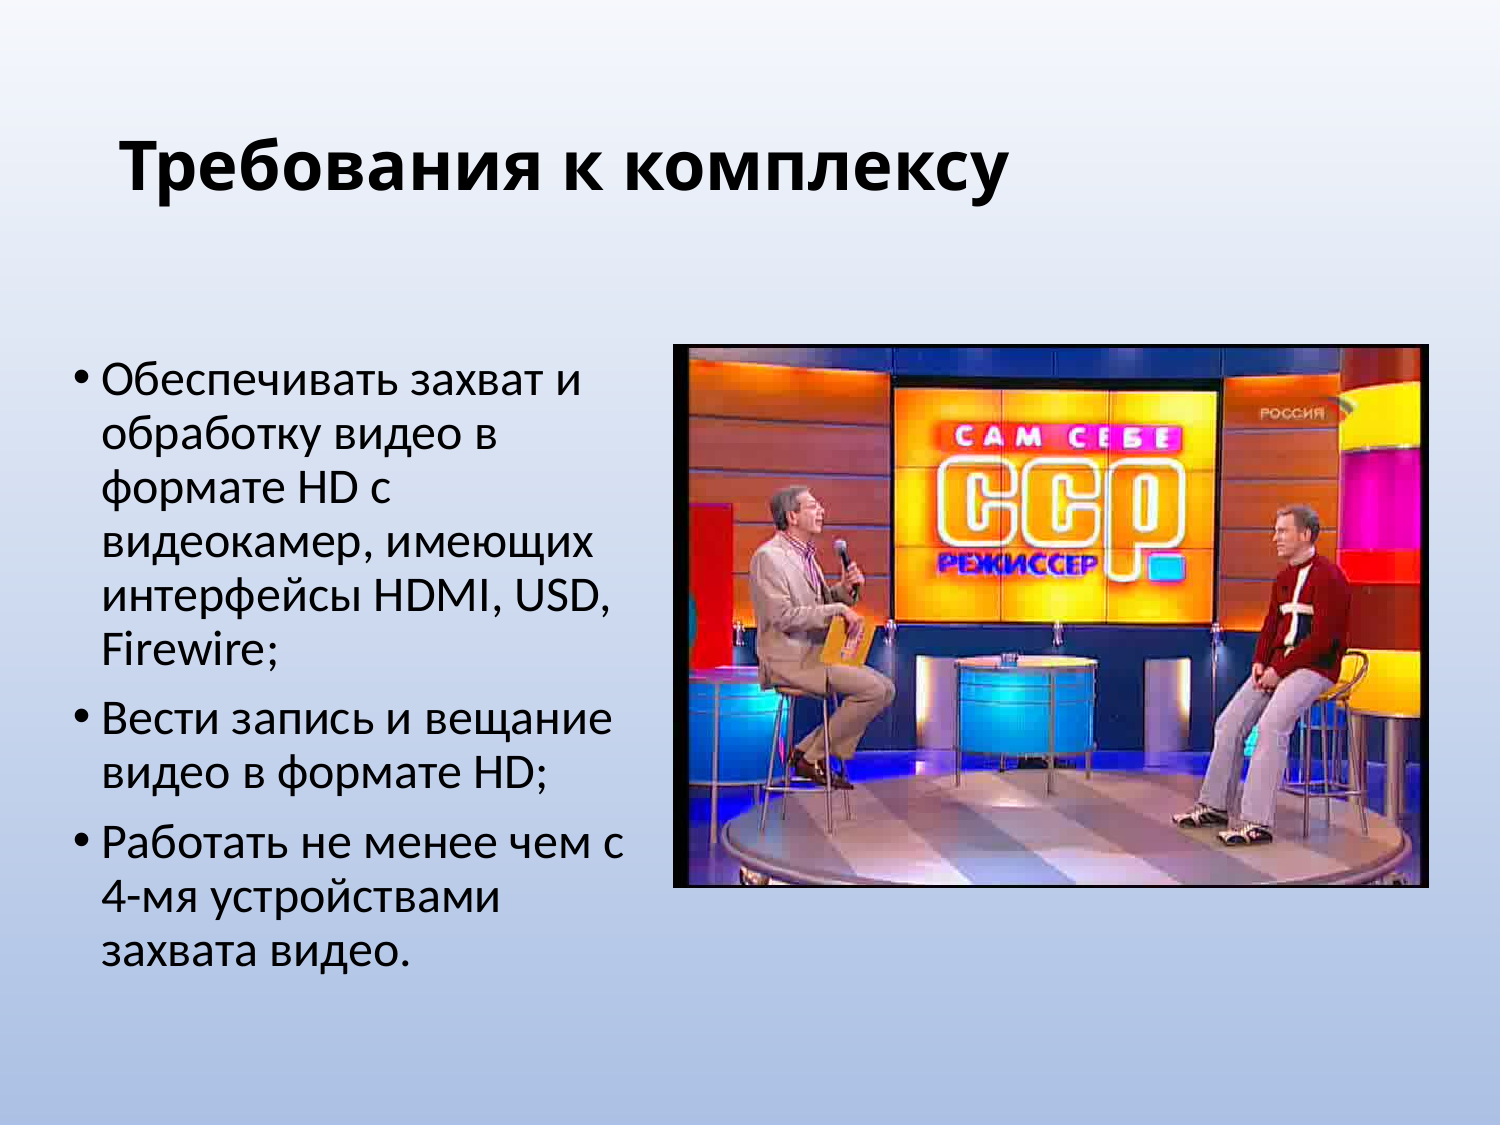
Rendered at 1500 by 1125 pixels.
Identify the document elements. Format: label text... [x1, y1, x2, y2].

list Обеспечивать захват и обработку видео в формате HD с видеокамер, имеющих интерфейсы HDMI, USD, Firewire; Вести запись и вещание видео в формате HD; Работать не менее чем с 4-мя устройствами захвата видео. [57, 344, 674, 1072]
title Требования к комплексу [103, 59, 1397, 278]
picture [673, 344, 1429, 888]
